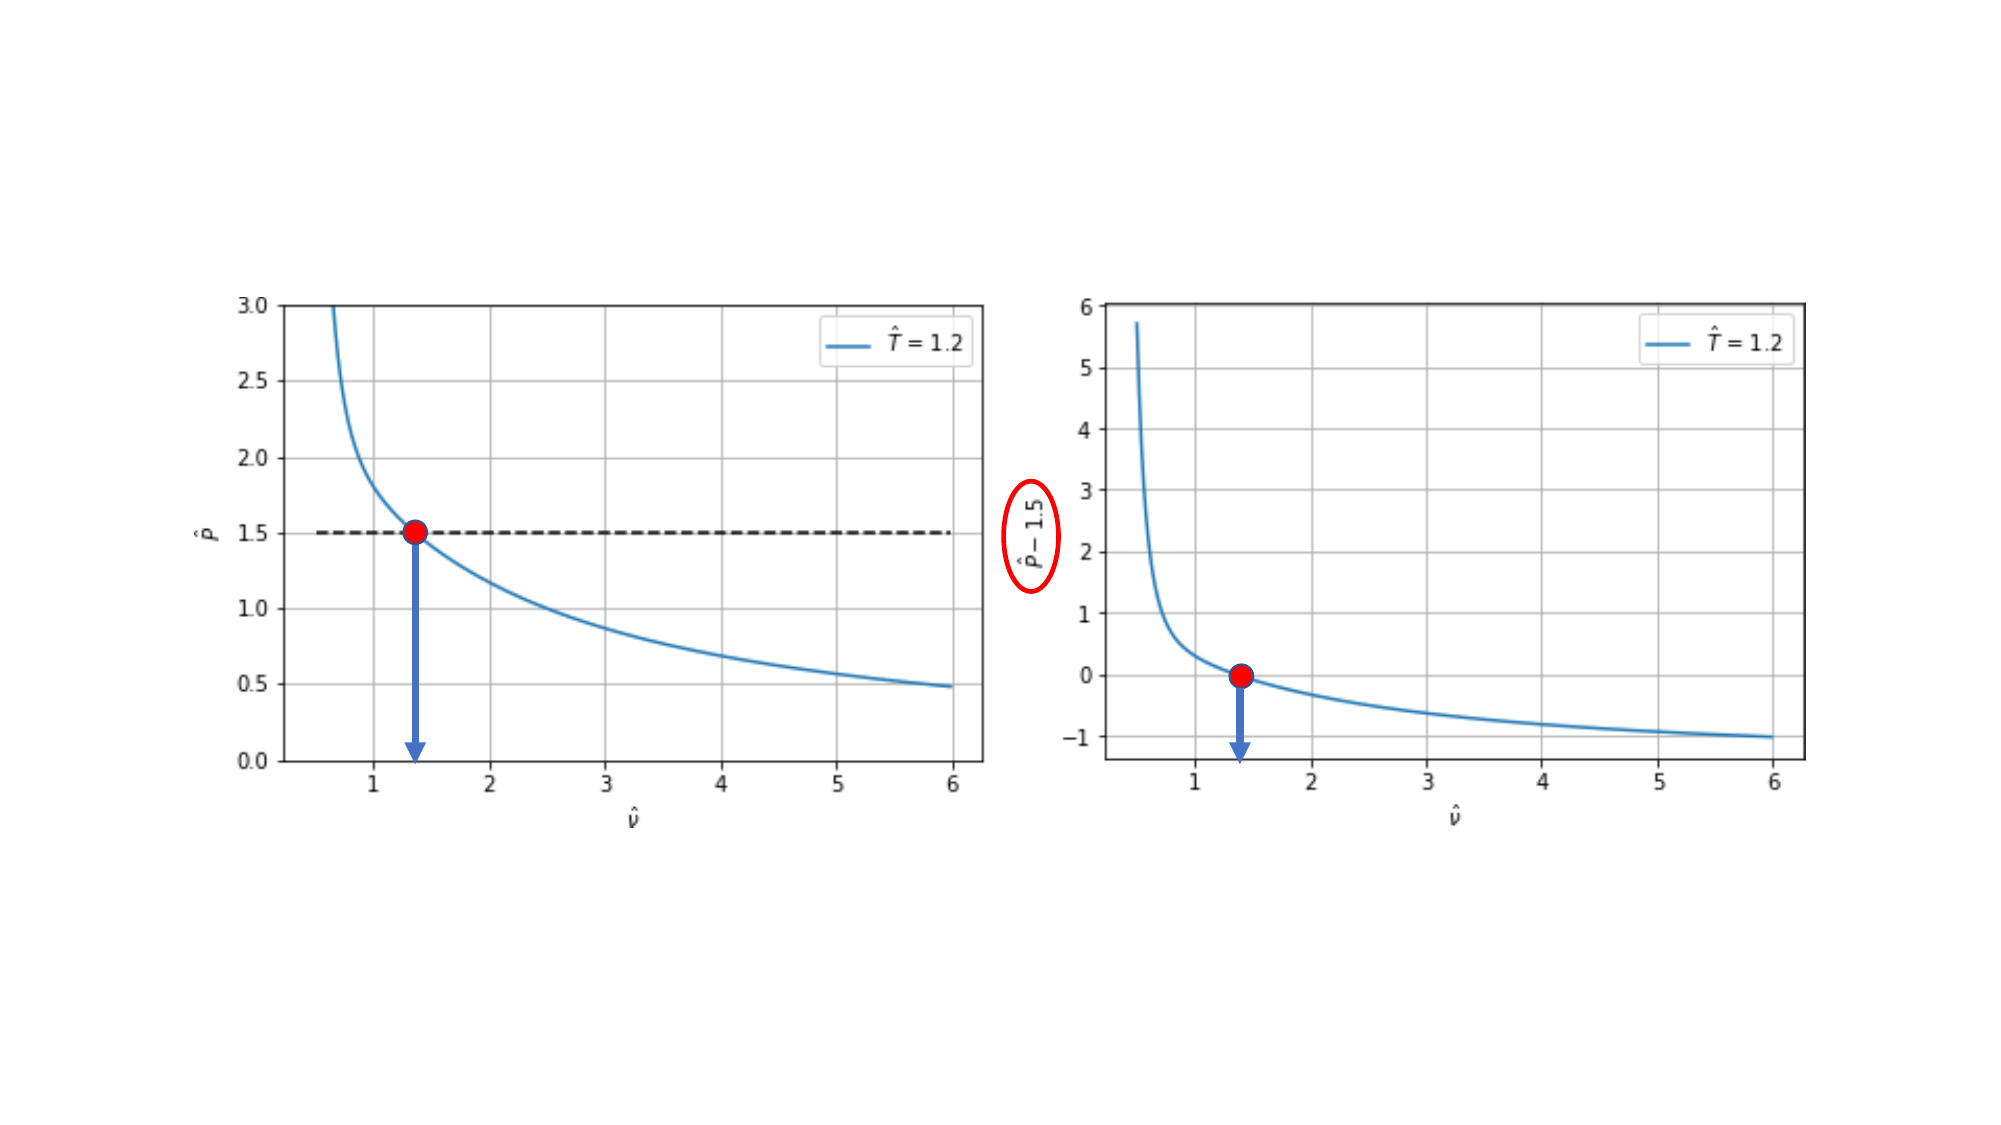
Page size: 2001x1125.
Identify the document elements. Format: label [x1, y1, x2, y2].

text_box [194, 297, 1806, 828]
